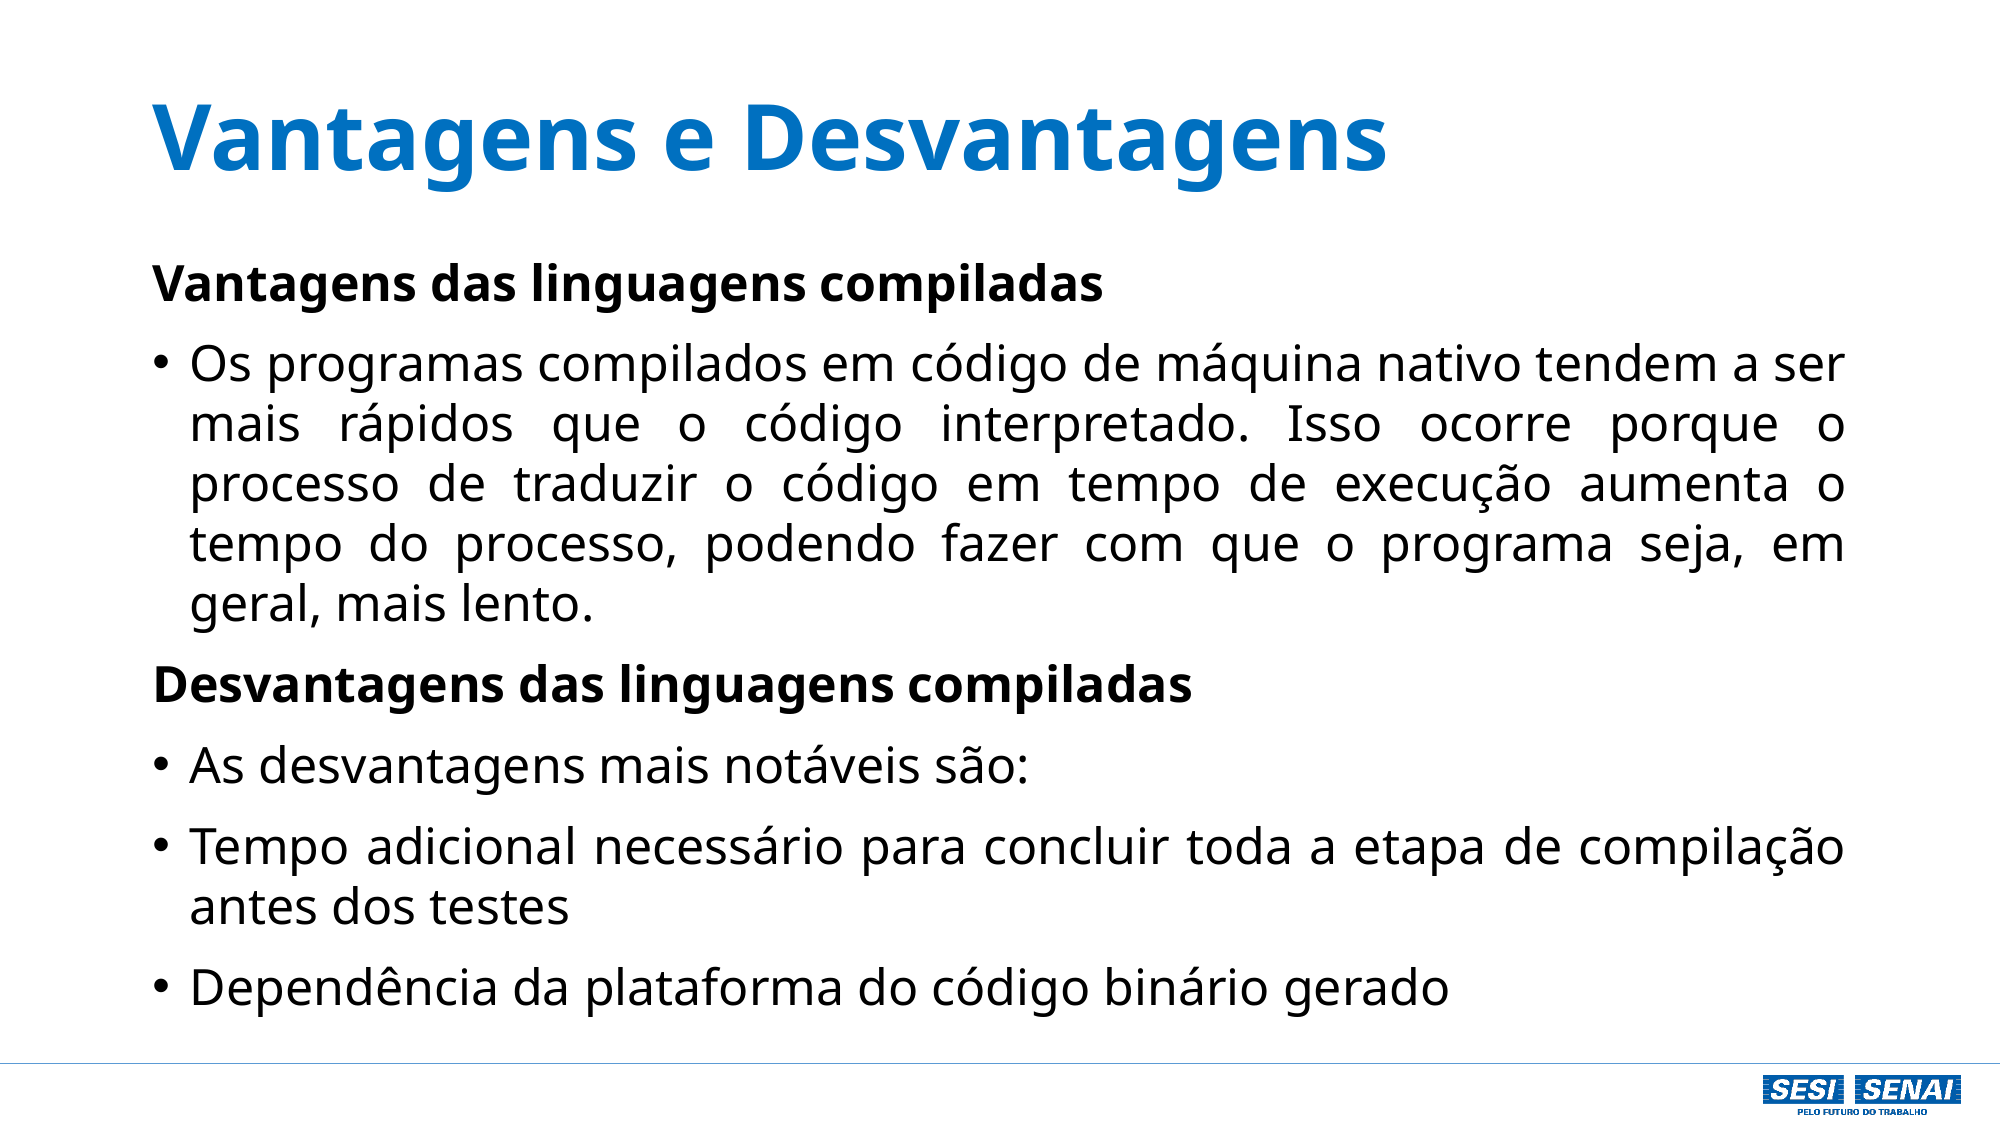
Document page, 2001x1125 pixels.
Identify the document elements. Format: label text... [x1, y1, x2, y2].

picture [1763, 1075, 1961, 1115]
list Vantagens das linguagens compiladas Os programas compilados em código de máquina nativo tendem a ser mais rápidos que o código interpretado. Isso ocorre porque o processo de traduzir o código em tempo de execução aumenta o tempo do processo, podendo fazer com que o programa seja, em geral, mais lento. Desvantagens das linguagens compiladas As desvantagens mais notáveis são: Tempo adicional necessário para concluir toda a etapa de compilação antes dos testes Dependência da plataforma do código binário gerado [137, 243, 1863, 1041]
title Vantagens e Desvantagens [137, 59, 1864, 208]
